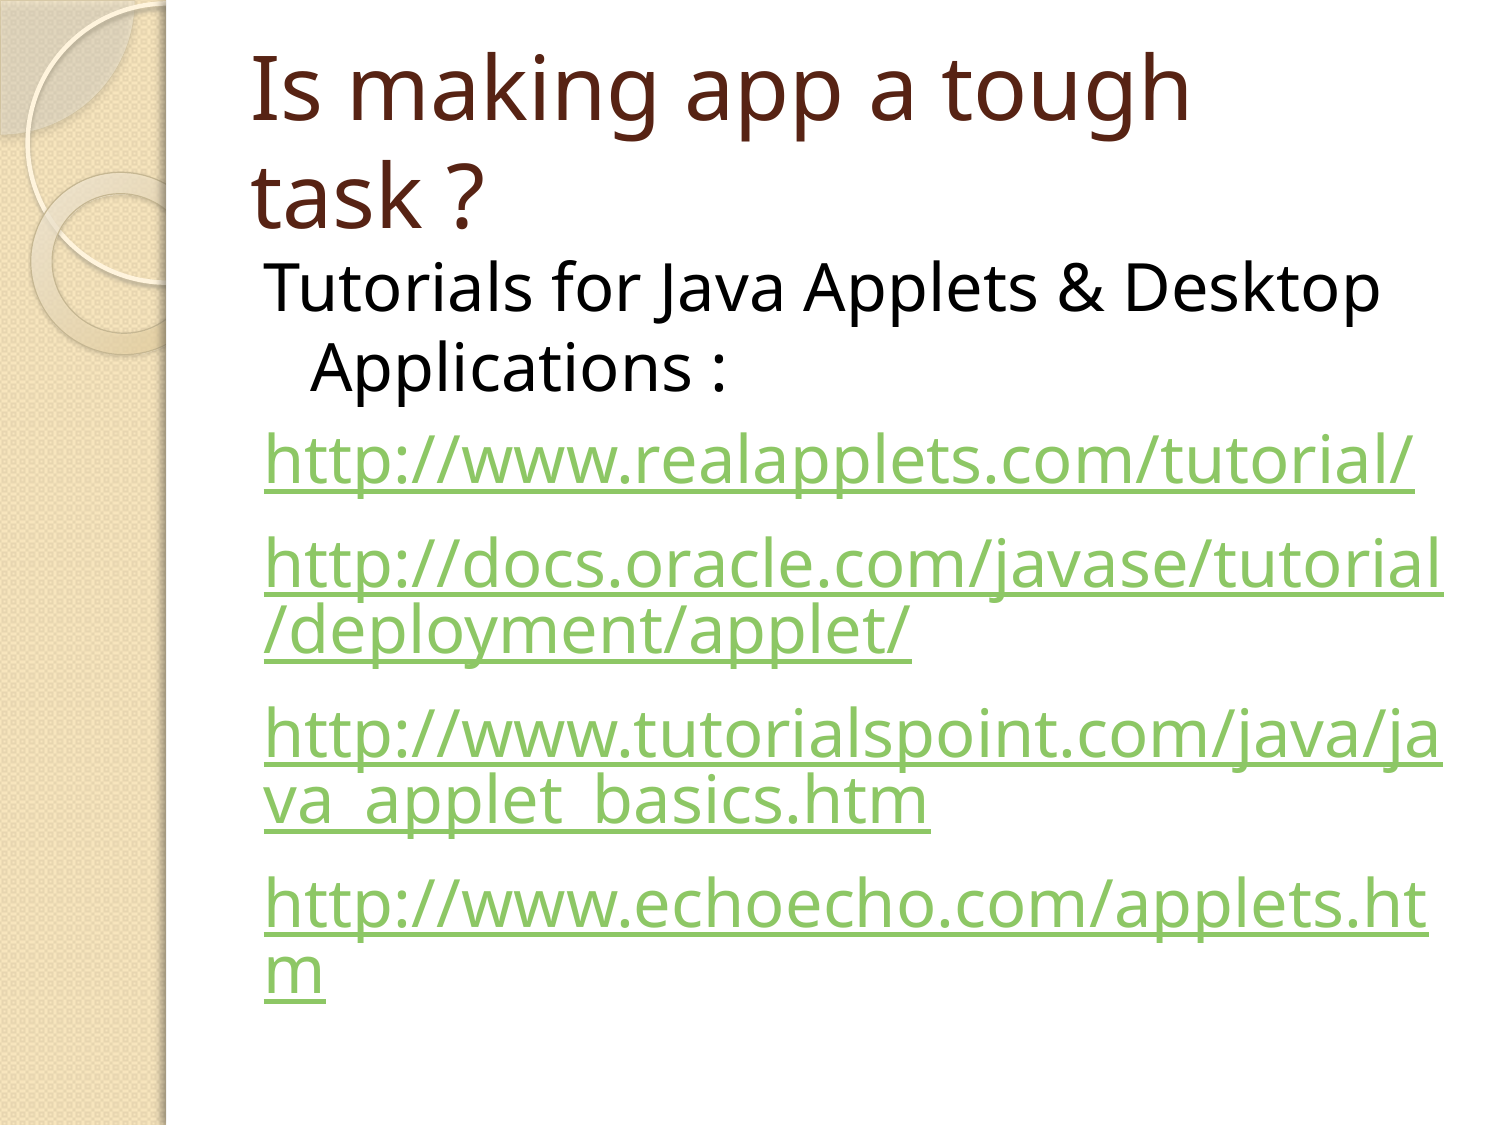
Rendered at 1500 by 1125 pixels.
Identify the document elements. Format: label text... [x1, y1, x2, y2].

title Is making app a tough task ? [235, 45, 1466, 233]
list Tutorials for Java Applets & Desktop Applications : http://www.realapplets.com/tutorial/ http://docs.oracle.com/javase/tutorial/deployment/applet/ http://www.tutorialspoint.com/java/java_applet_basics.htm http://www.echoecho.com/applets.htm [235, 237, 1466, 1025]
